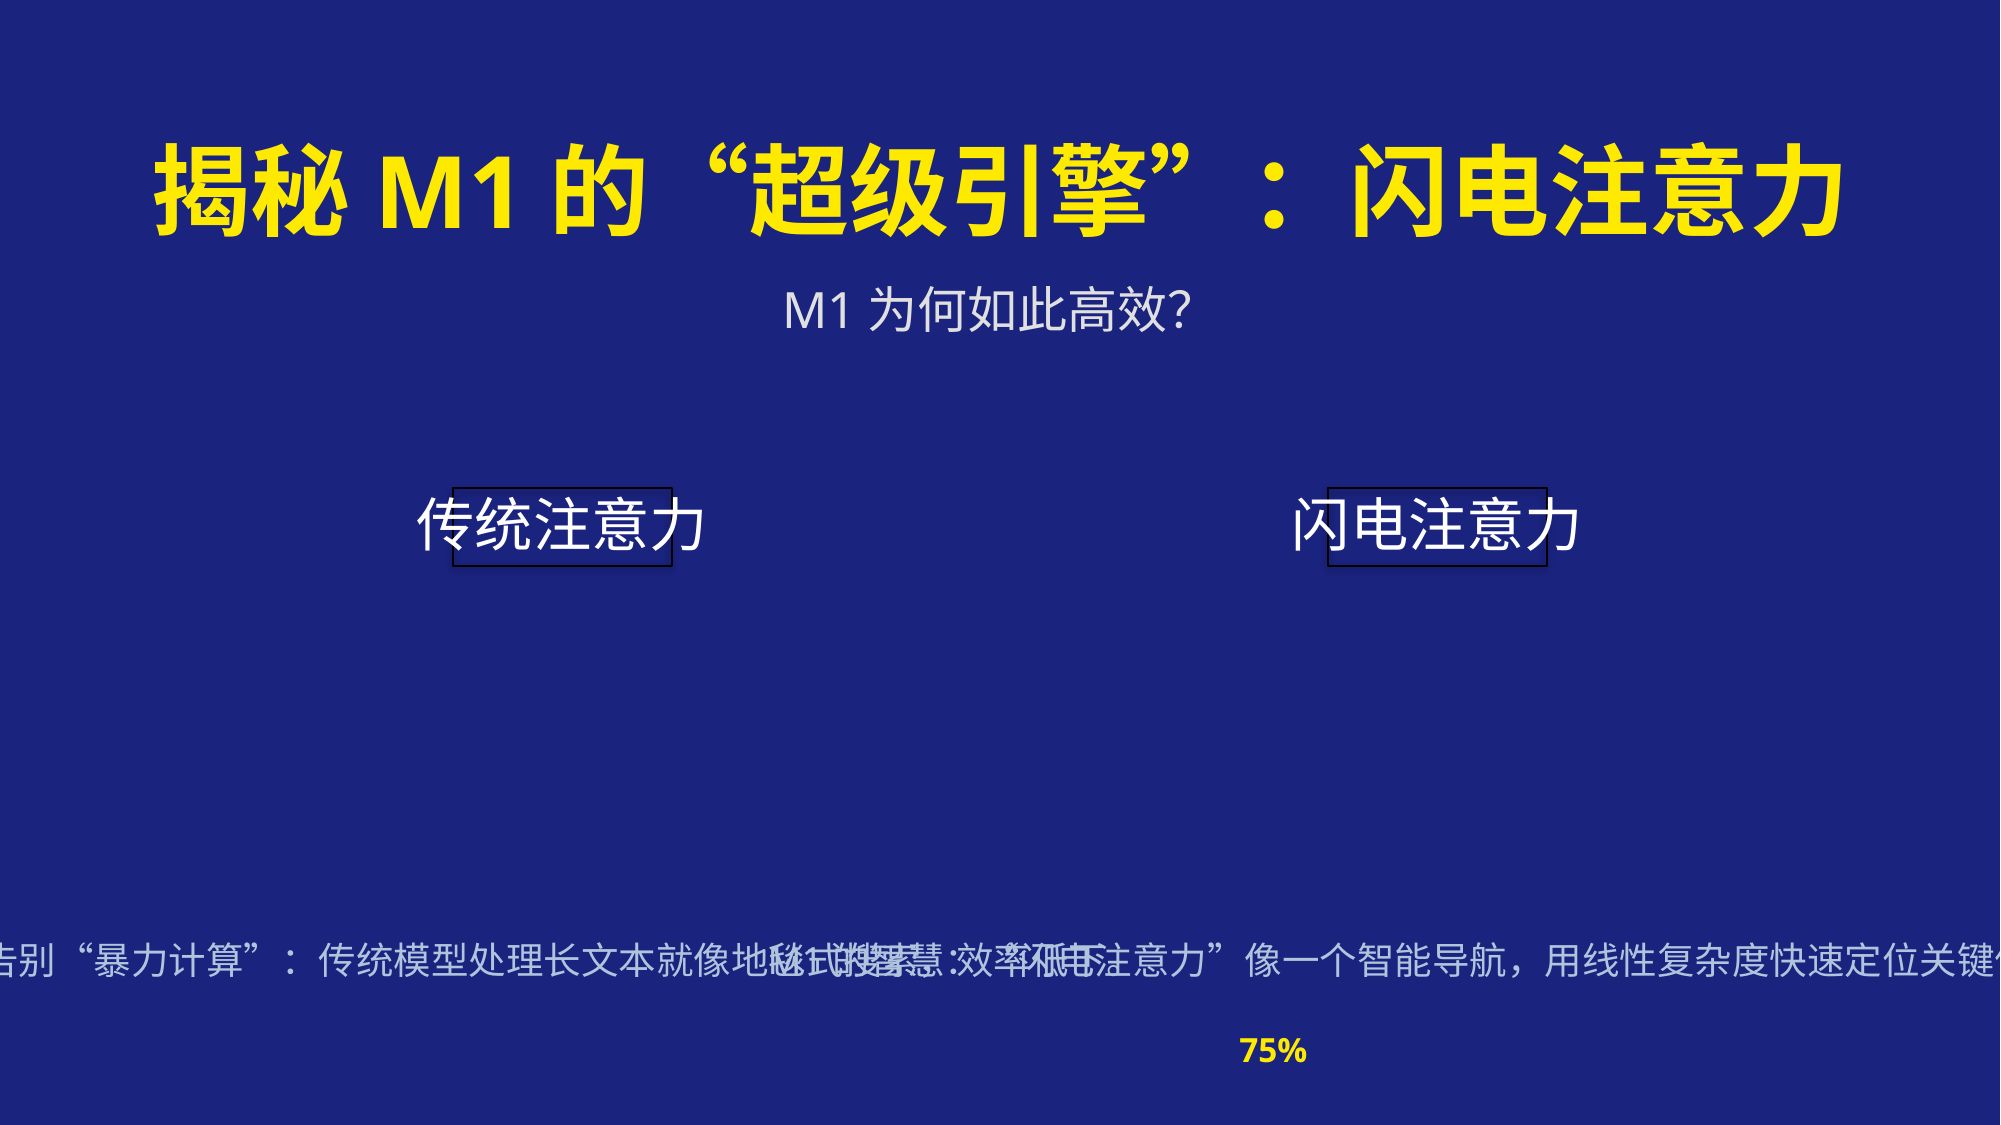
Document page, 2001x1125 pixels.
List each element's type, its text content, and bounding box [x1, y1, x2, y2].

text_box [0, 0, 2000, 1125]
text_box 75% [1239, 1029, 1308, 1070]
